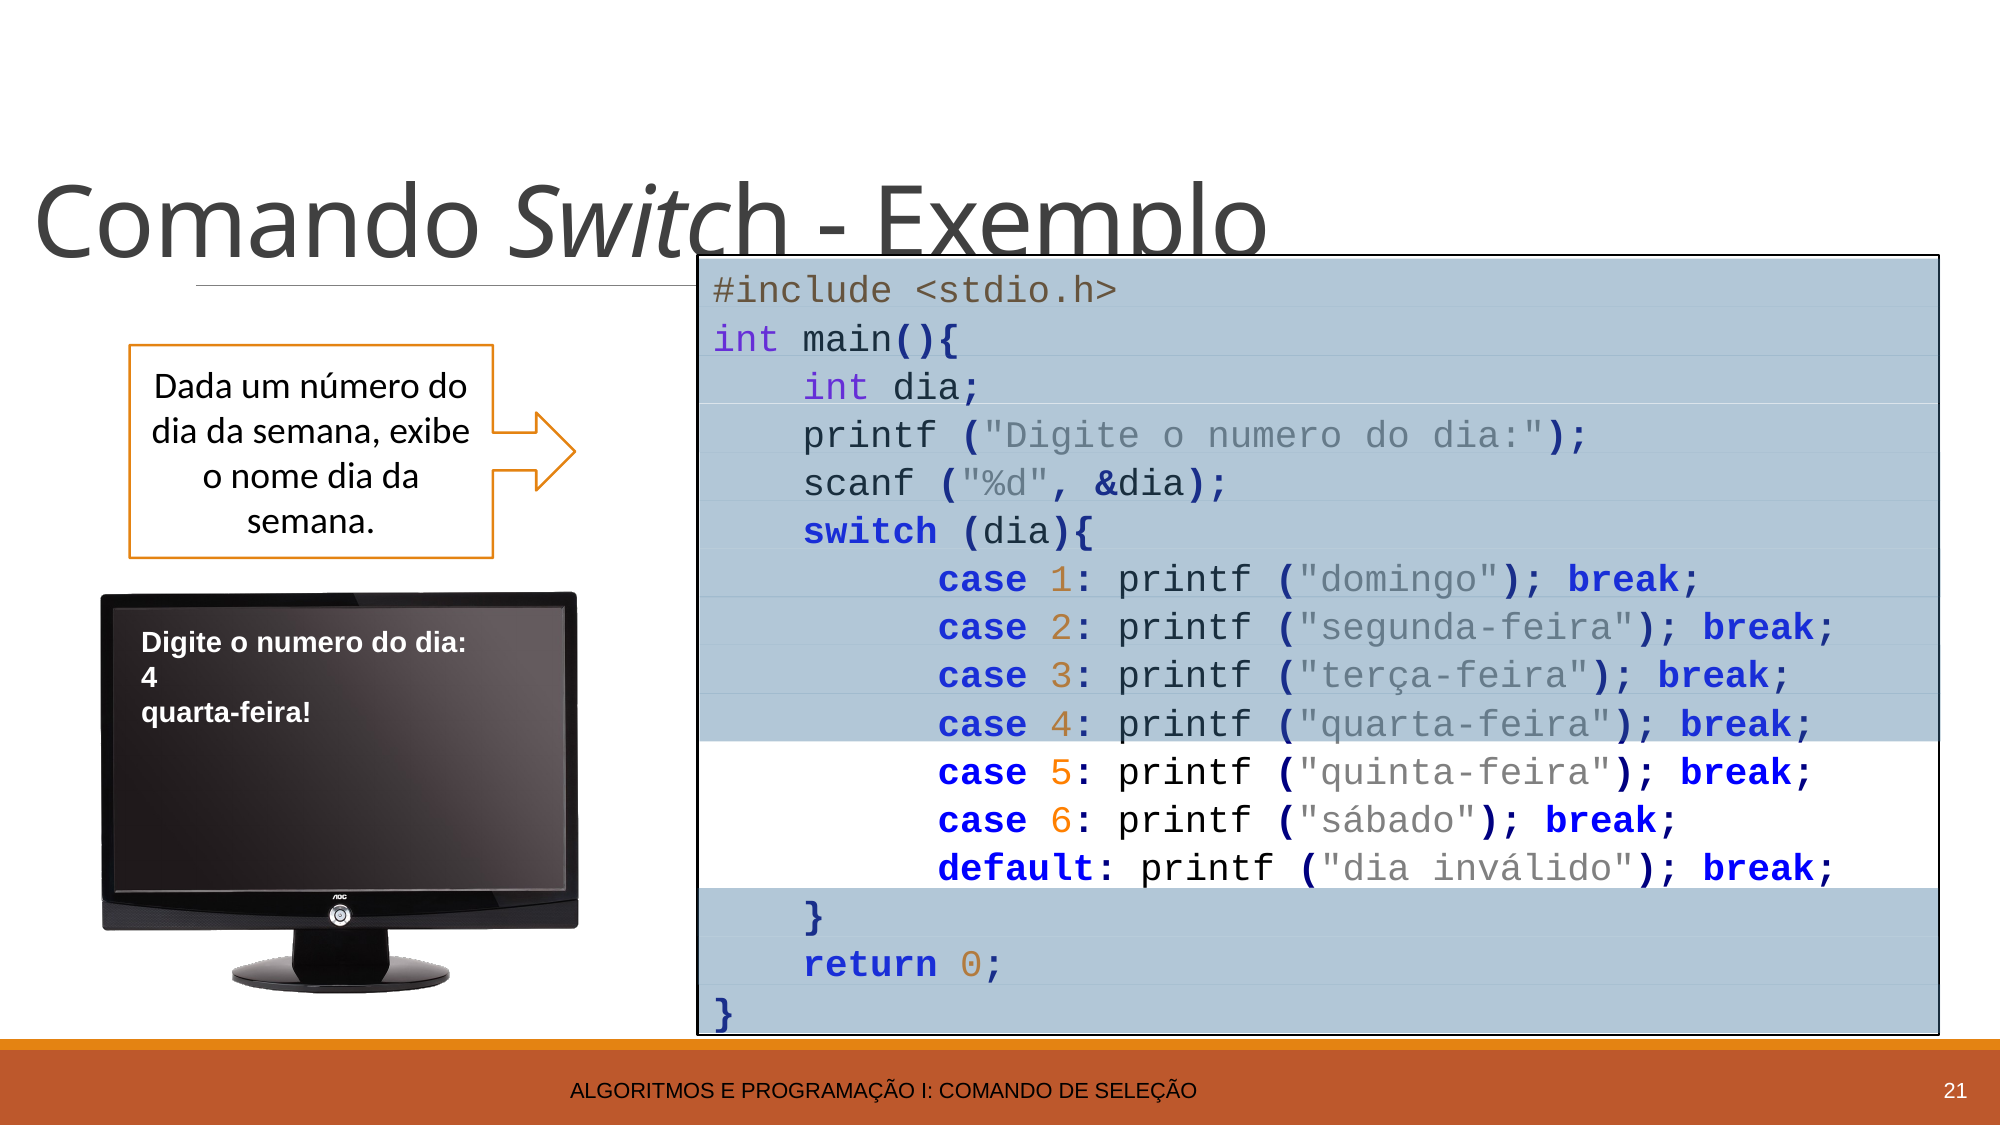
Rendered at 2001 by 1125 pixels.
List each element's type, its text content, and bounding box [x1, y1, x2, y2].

text_box [698, 983, 1941, 1034]
text_box [698, 306, 1941, 354]
text_box [698, 595, 1942, 644]
text_box [696, 887, 1940, 935]
footer Algoritmos e Programação I: Comando de Seleção [17, 1059, 1751, 1120]
text_box Dada um número do dia da semana, exibe o nome dia da semana. [128, 343, 577, 560]
text_box [698, 257, 1941, 306]
text_box [698, 354, 1941, 405]
text_box #include <stdio.h> int main(){ int dia; printf ("Digite o numero do dia:"); scanf ("%d", &dia); switch (dia){ case 1: printf ("domingo"); break; case 2: printf ("segunda-feira"); break; case 3: printf ("terça-feira"); break; case 4: printf ("quarta-feira"); break; case 5: printf ("quinta-feira"); break; case 6: printf ("sábado"); break; default: printf ("dia inválido"); break; } return 0; } [696, 254, 1940, 887]
text_box [698, 692, 1942, 743]
title Comando Switch - Exemplo [17, 47, 1984, 285]
text_box [698, 644, 1942, 692]
slide_number 21 [1767, 1059, 1983, 1120]
text_box [698, 547, 1942, 595]
text_box [698, 499, 1942, 547]
text_box [698, 451, 1942, 499]
picture [90, 580, 589, 1000]
text_box [698, 405, 1941, 451]
text_box [696, 935, 1940, 986]
